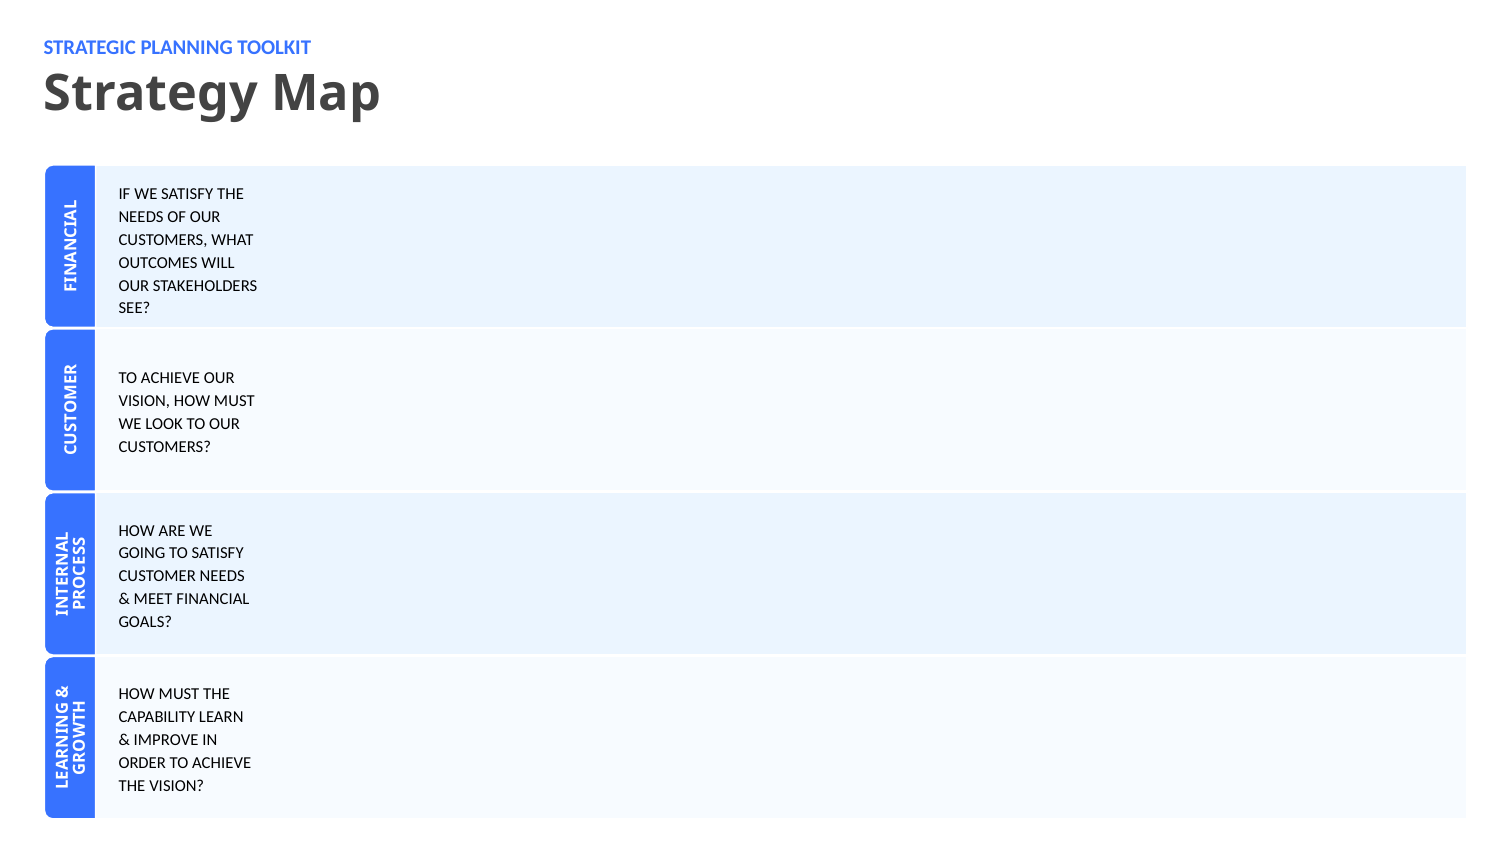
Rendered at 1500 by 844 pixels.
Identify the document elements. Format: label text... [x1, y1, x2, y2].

text_box [96, 164, 1468, 328]
text_box HOW MUST THE CAPABILITY LEARN & IMPROVE IN ORDER TO ACHIEVE THE VISION? [103, 658, 274, 817]
text_box TO ACHIEVE OUR VISION, HOW MUST WE LOOK TO OUR CUSTOMERS? [103, 331, 274, 489]
text_box LEARNING & GROWTH [44, 656, 96, 819]
text_box HOW ARE WE GOING TO SATISFY CUSTOMER NEEDS & MEET FINANCIAL GOALS? [103, 495, 274, 653]
text_box [96, 492, 1468, 655]
text_box IF WE SATISFY THE NEEDS OF OUR CUSTOMERS, WHAT OUTCOMES WILL OUR STAKEHOLDERS SEE? [103, 169, 274, 328]
subtitle STRATEGIC PLANNING TOOLKIT [43, 19, 708, 93]
text_box FINANCIAL [44, 164, 96, 328]
text_box [96, 328, 1468, 492]
text_box [96, 656, 1468, 819]
title Strategy Map [43, 44, 1463, 139]
text_box CUSTOMER [44, 328, 96, 492]
text_box INTERNAL PROCESS [44, 492, 96, 656]
